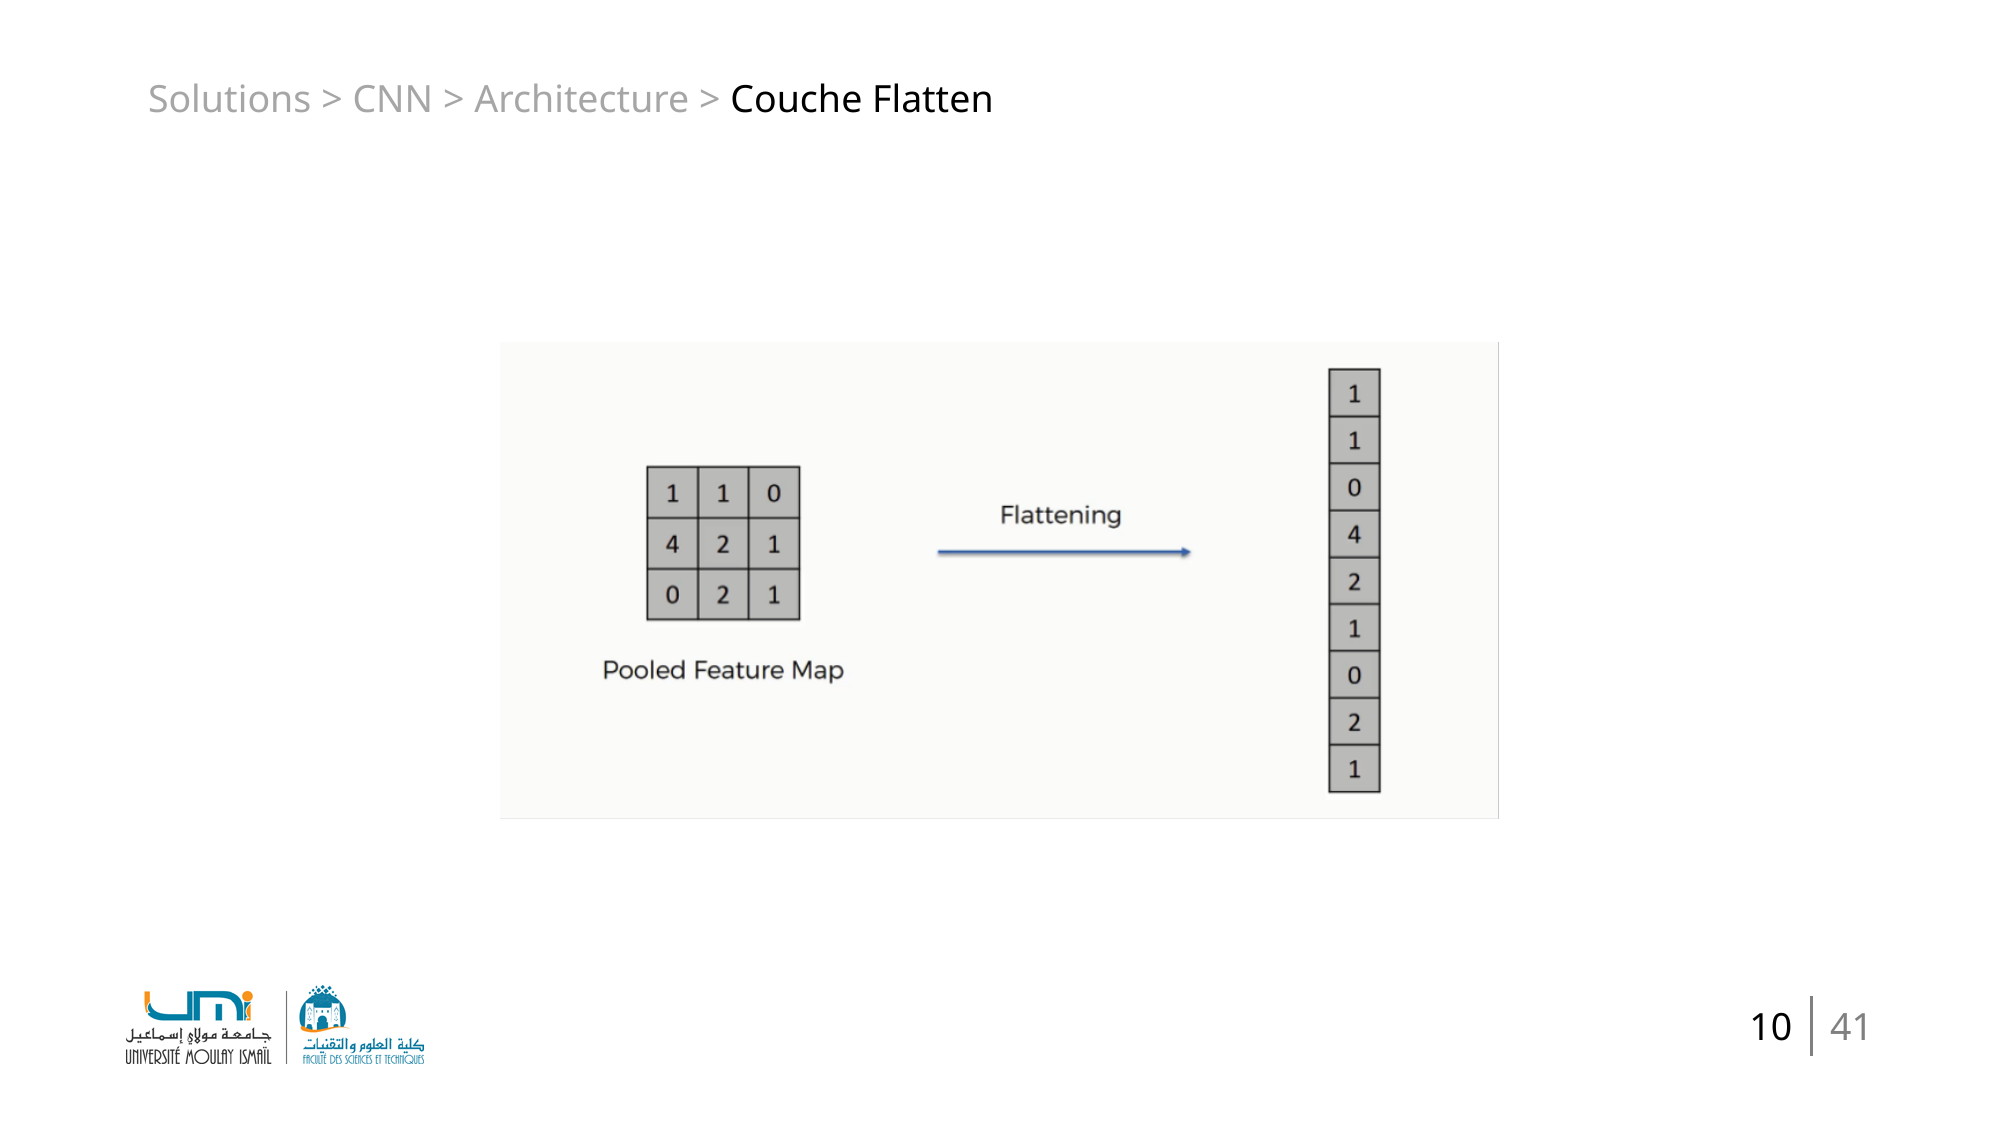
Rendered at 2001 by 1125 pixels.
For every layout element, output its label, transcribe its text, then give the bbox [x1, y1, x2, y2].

text_box Solutions > CNN > Architecture > Couche Flatten [133, 67, 1246, 128]
text_box 41 [1815, 995, 1897, 1056]
picture [500, 342, 1500, 820]
text_box 10 [1734, 995, 1811, 1056]
picture [103, 975, 445, 1075]
